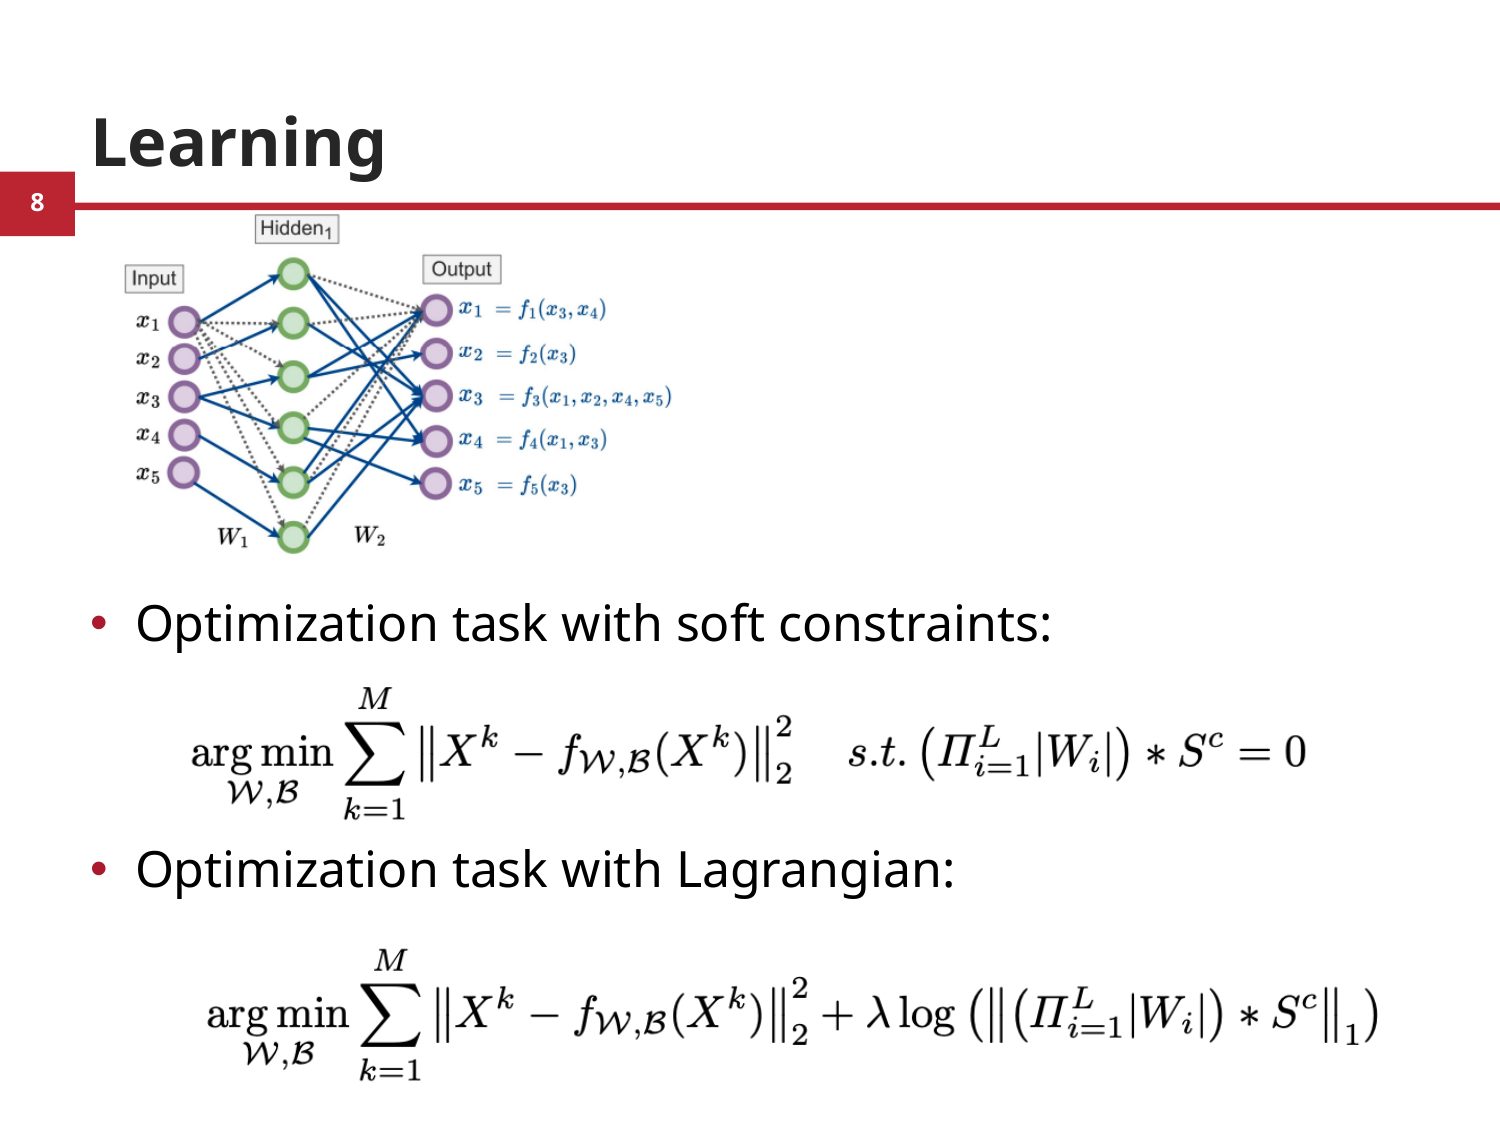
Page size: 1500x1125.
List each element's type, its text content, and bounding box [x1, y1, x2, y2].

picture [74, 210, 695, 564]
list Optimization task with soft constraints: Optimization task with Lagrangian: [75, 588, 1425, 976]
title Learning [75, 56, 1425, 188]
picture [151, 929, 1403, 1094]
picture [151, 686, 1349, 832]
